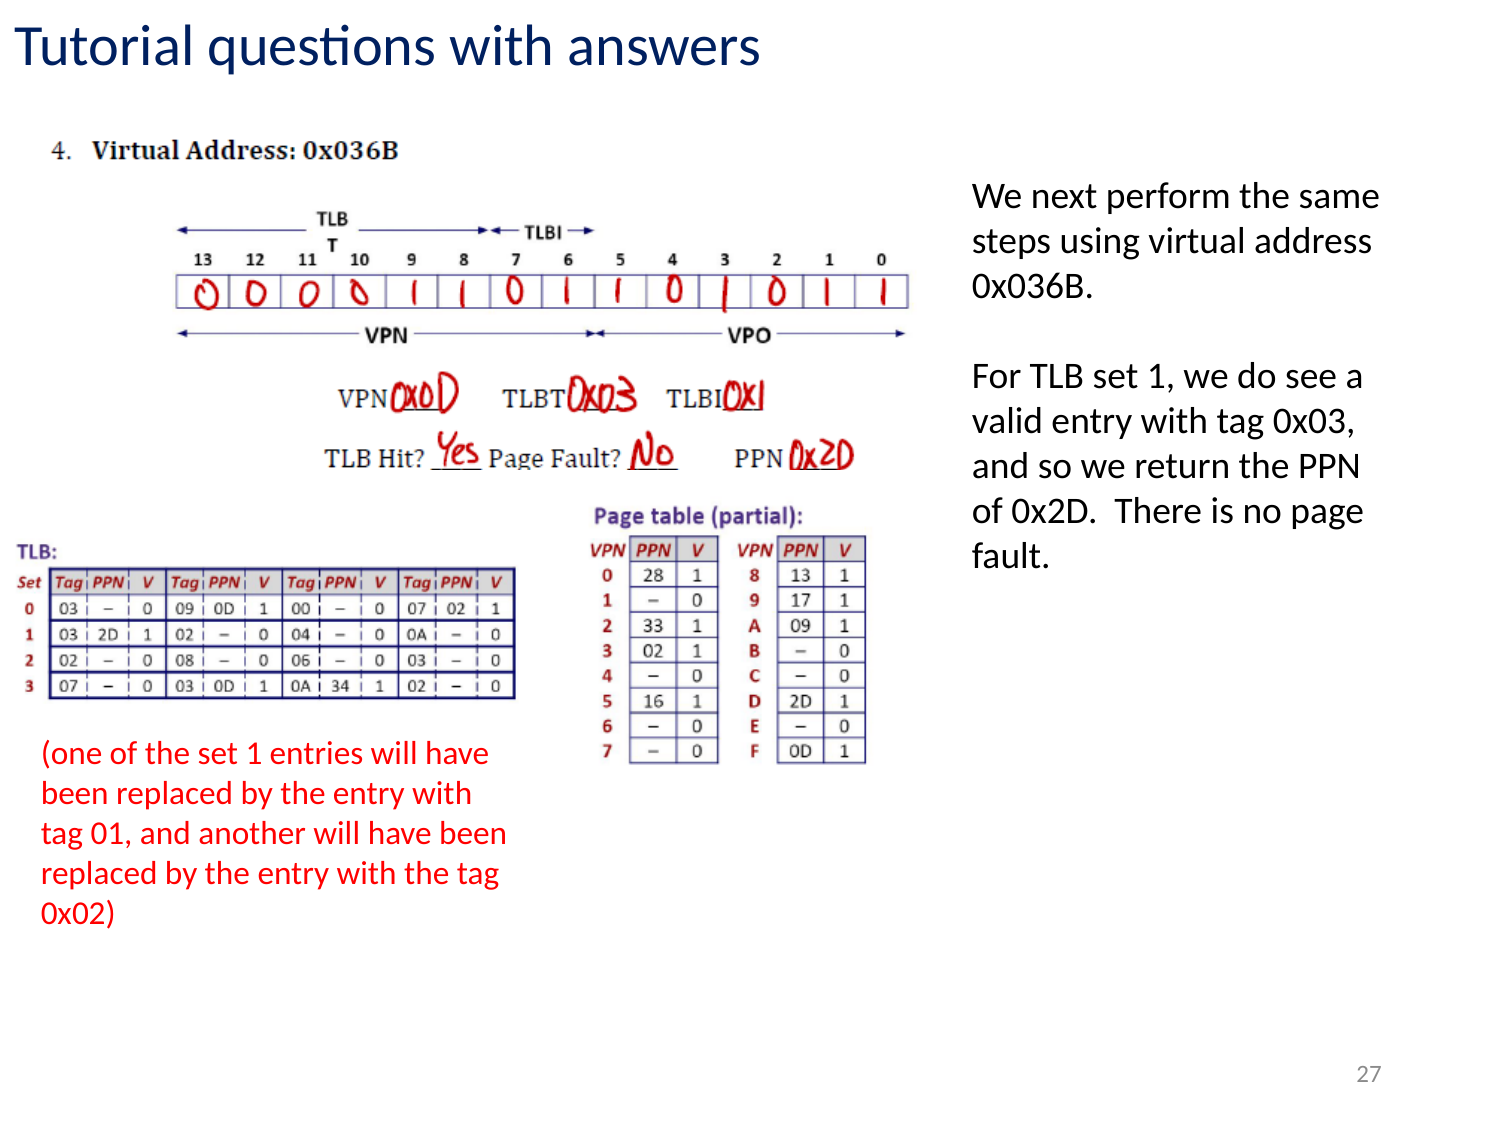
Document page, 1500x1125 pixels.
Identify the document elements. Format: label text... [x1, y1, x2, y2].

text_box (one of the set 1 entries will have been replaced by the entry with tag 01, and another will have been replaced by the entry with the tag 0x02) [26, 808, 534, 939]
text_box Tutorial questions with answers [0, 0, 1424, 85]
text_box We next perform the same steps using virtual address 0x036B. For TLB set 1, we do see a valid entry with tag 0x03, and so we return the PPN of 0x2D. There is no page fault. [957, 163, 1397, 584]
picture [0, 134, 958, 808]
slide_number 27 [1059, 1042, 1397, 1103]
